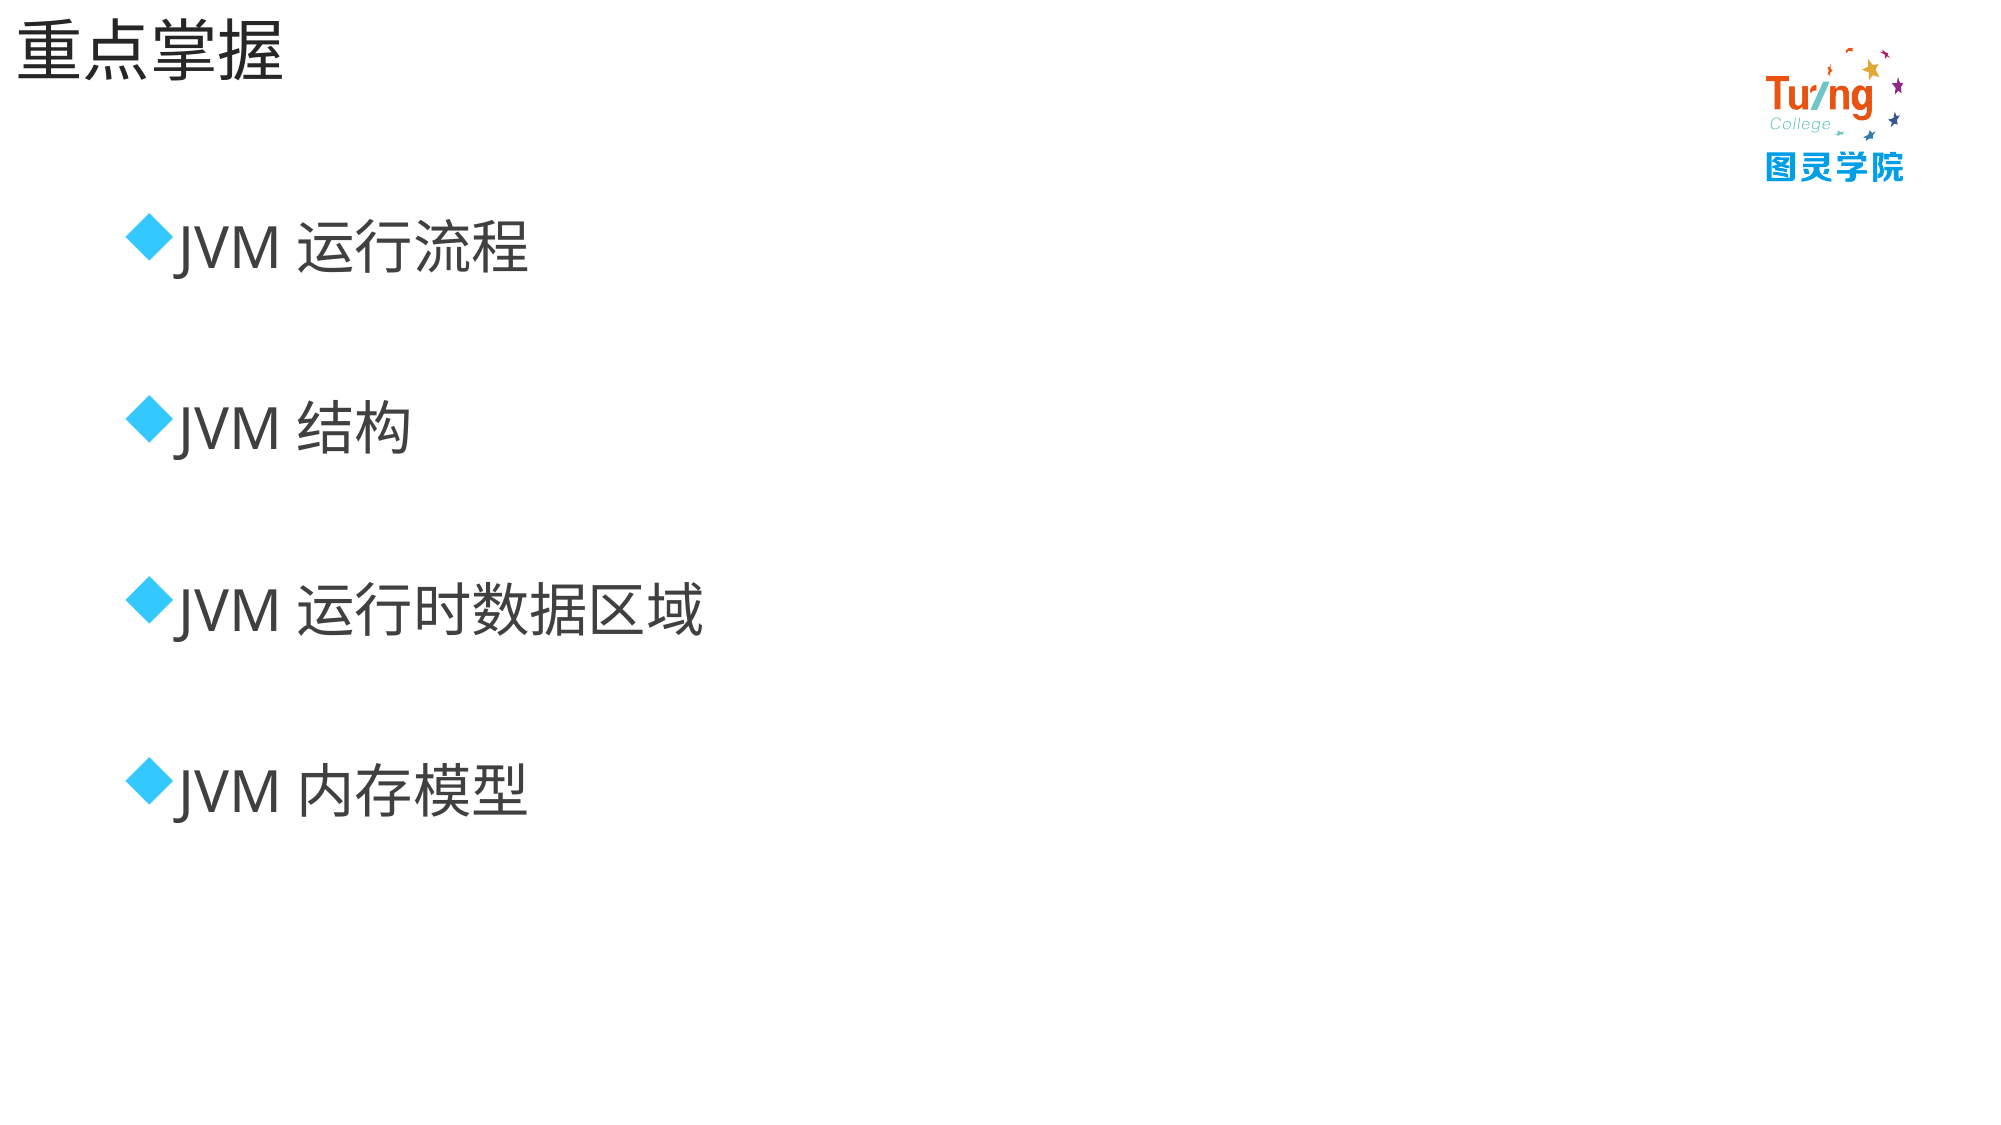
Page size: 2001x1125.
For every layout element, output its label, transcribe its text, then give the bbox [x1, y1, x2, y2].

list JVM运行流程 JVM结构 JVM运行时数据区域 JVM内存模型 [105, 202, 1599, 993]
title 重点掌握 [0, 0, 1411, 97]
picture [1735, 26, 1941, 203]
